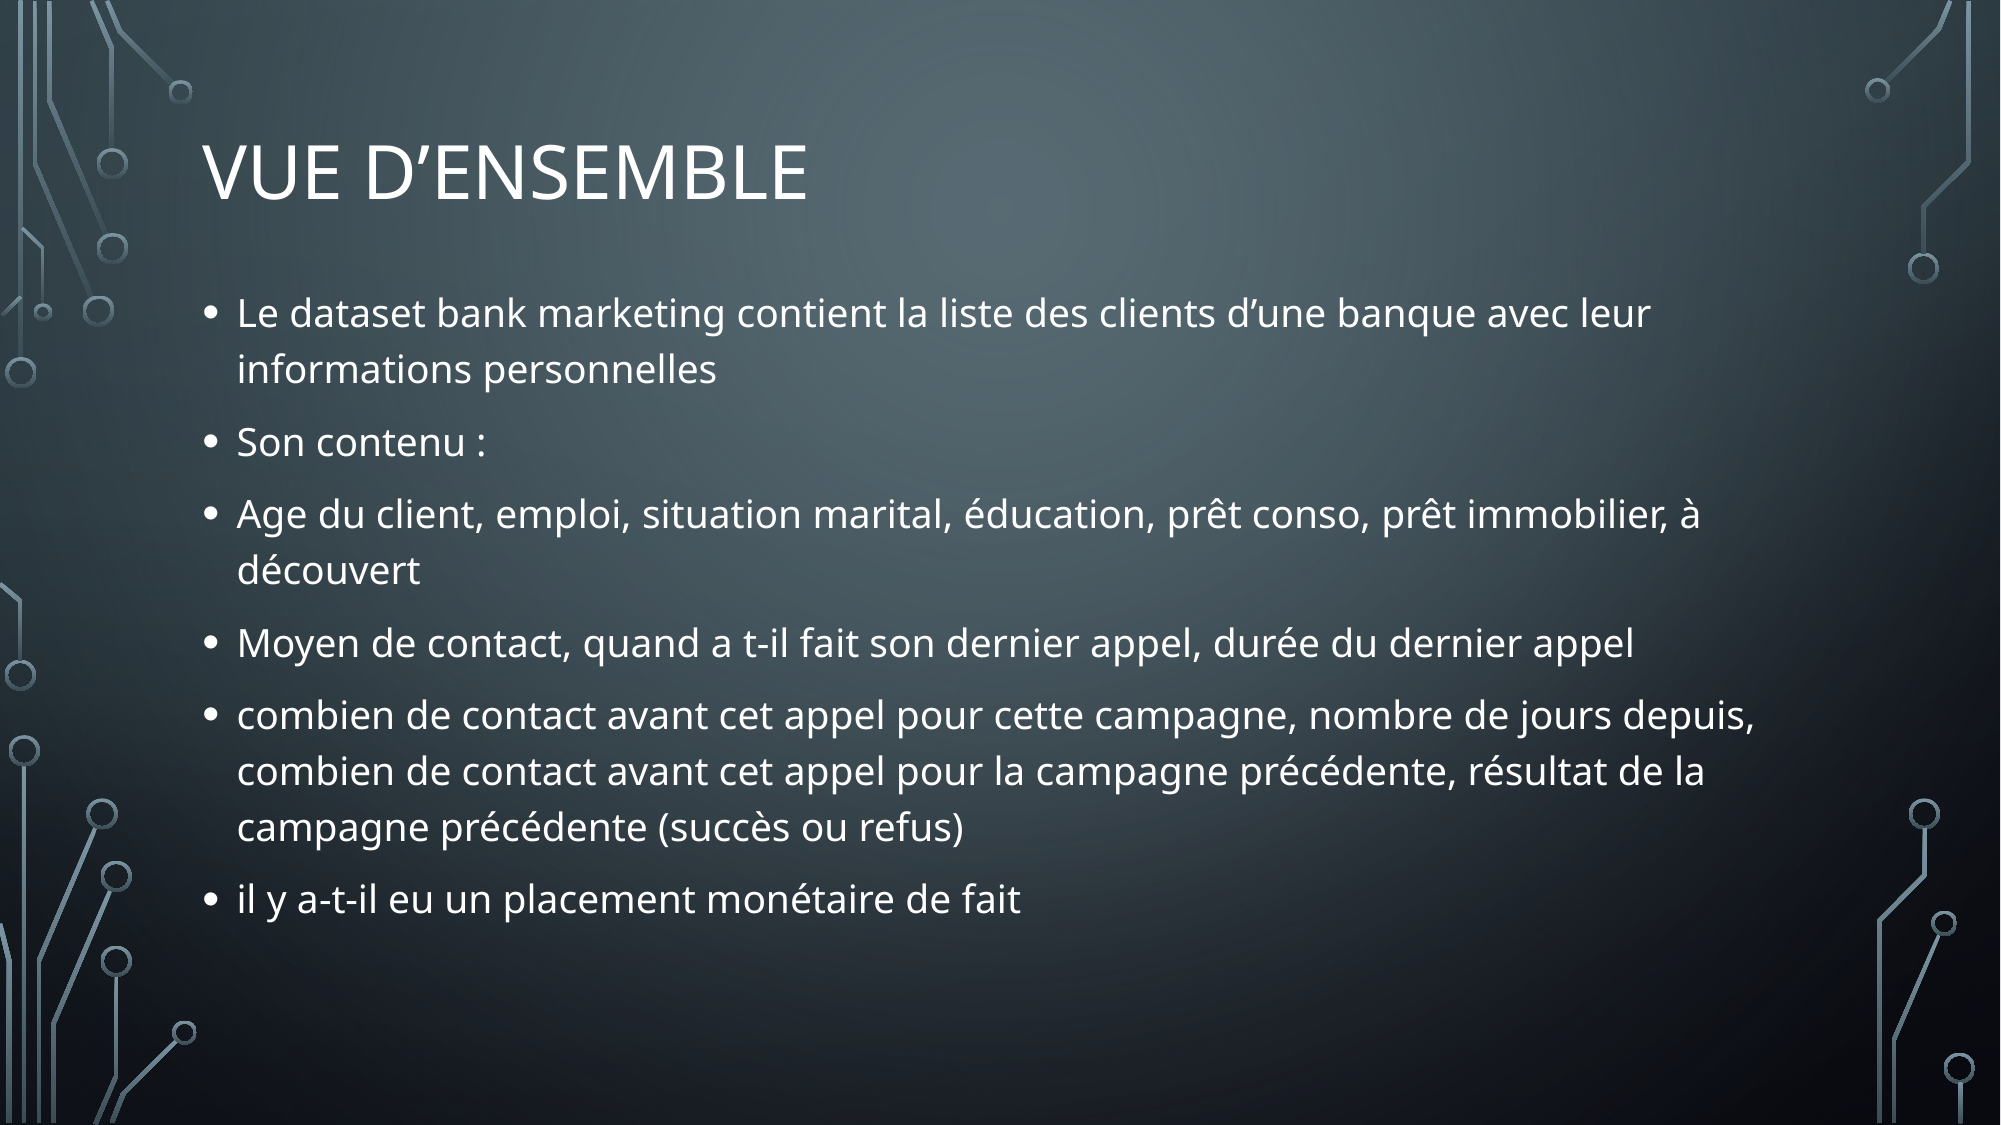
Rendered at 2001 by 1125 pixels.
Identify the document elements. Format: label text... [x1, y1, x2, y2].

title Vue d’ensemble [187, 53, 1813, 272]
list Le dataset bank marketing contient la liste des clients d’une banque avec leur informations personnelles Son contenu : Age du client, emploi, situation marital, éducation, prêt conso, prêt immobilier, à découvert Moyen de contact, quand a t-il fait son dernier appel, durée du dernier appel combien de contact avant cet appel pour cette campagne, nombre de jours depuis, combien de contact avant cet appel pour la campagne précédente, résultat de la campagne précédente (succès ou refus) il y a-t-il eu un placement monétaire de fait [187, 272, 1813, 931]
